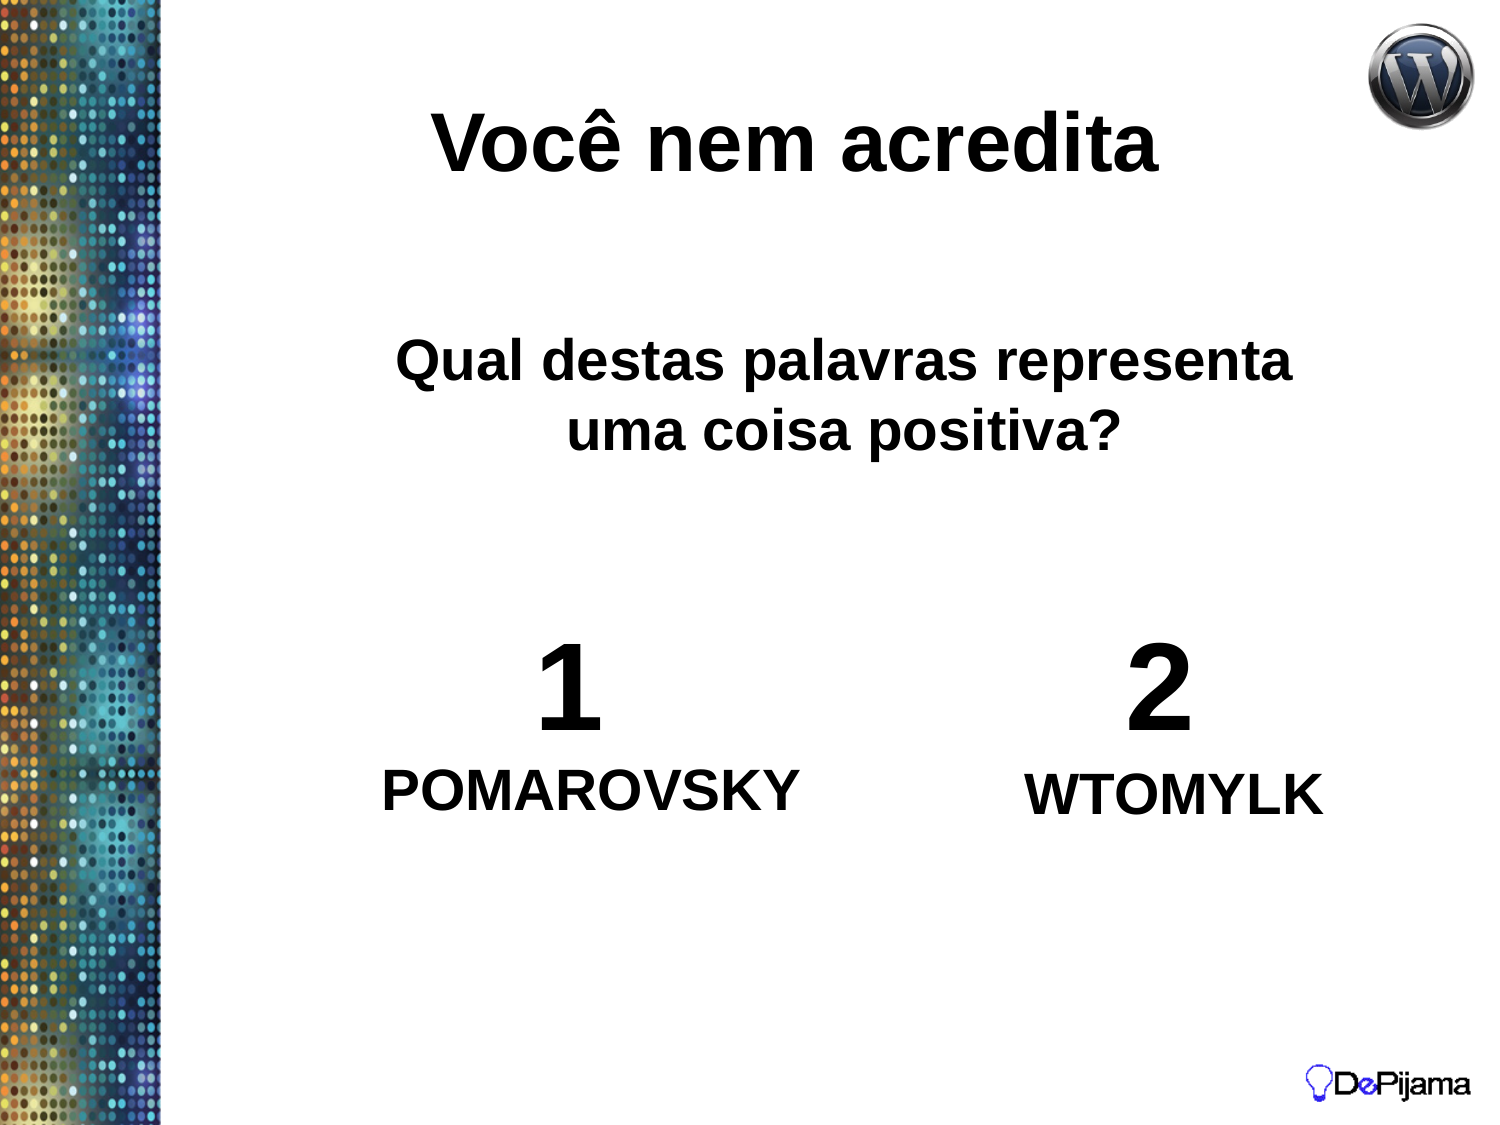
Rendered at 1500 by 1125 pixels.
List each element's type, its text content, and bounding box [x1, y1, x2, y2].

text_box 2 [1110, 597, 1193, 763]
text_box WTOMYLK [1009, 748, 1412, 834]
text_box 1 [519, 597, 603, 763]
text_box POMAROVSKY [366, 745, 833, 830]
text_box Qual destas palavras representa uma coisa positiva? [337, 314, 1353, 470]
picture [0, 0, 1500, 1125]
title Você nem acredita [165, 21, 1425, 257]
